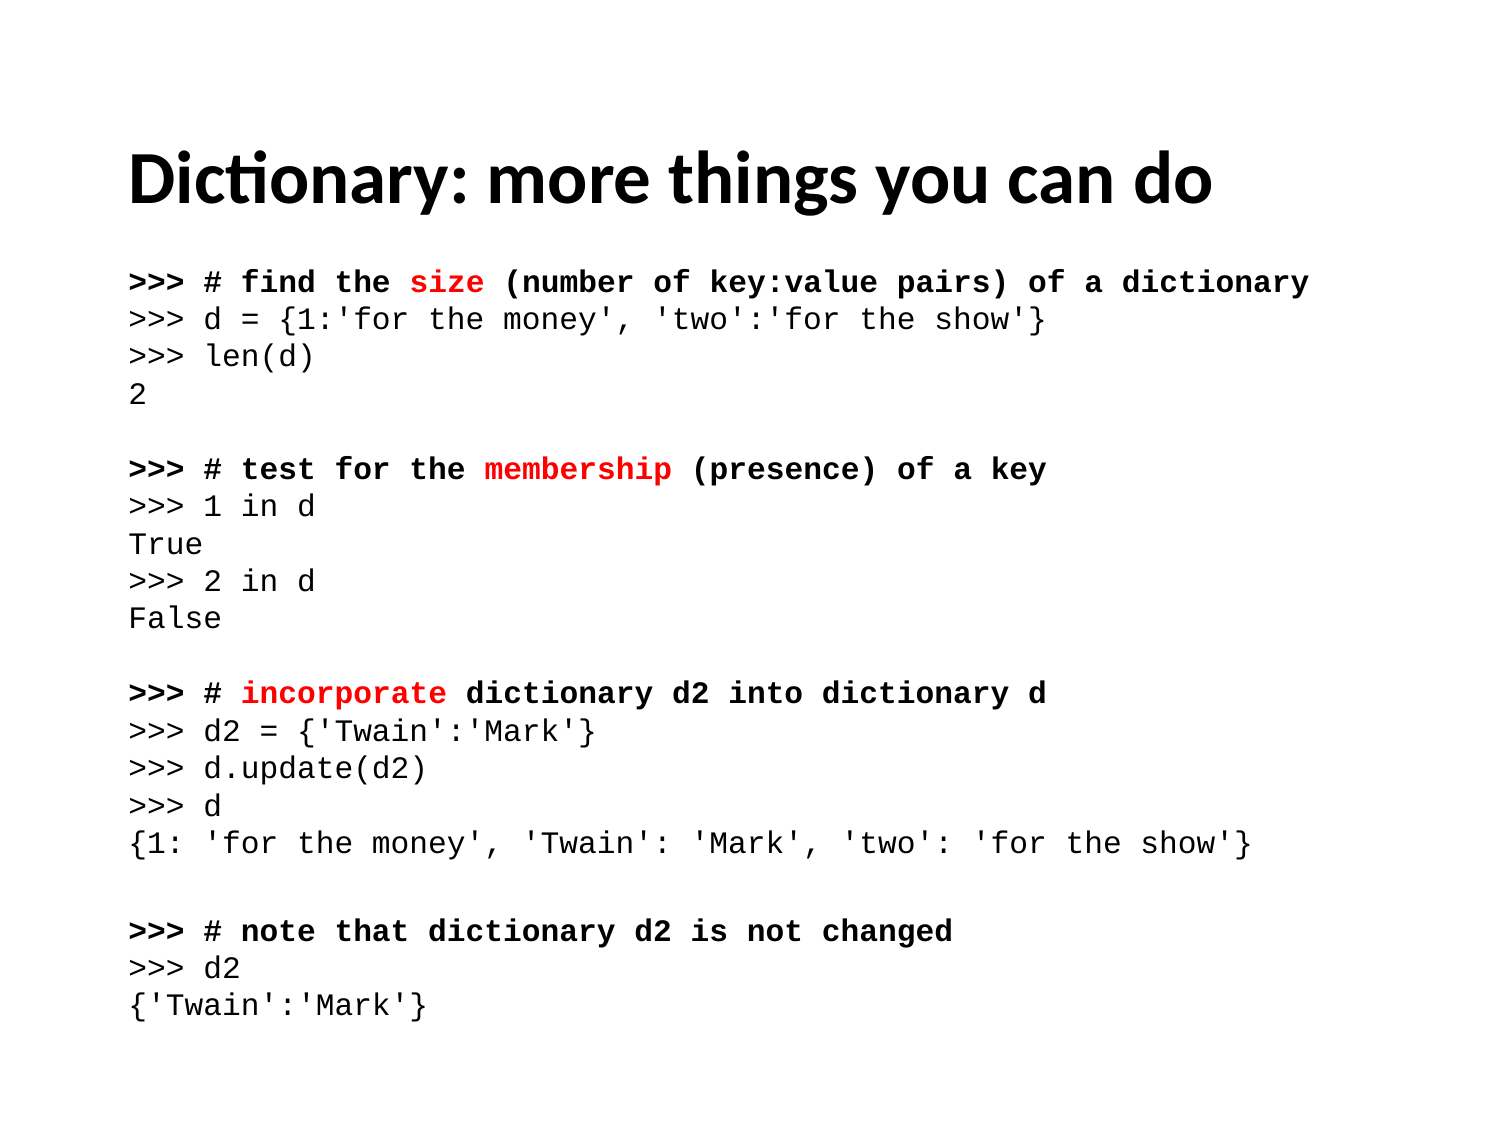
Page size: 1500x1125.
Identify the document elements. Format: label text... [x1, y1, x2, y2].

text_box >>> # find the size (number of key:value pairs) of a dictionary >>> d = {1:'for the money', 'two':'for the show'} >>> len(d) 2 >>> # test for the membership (presence) of a key >>> 1 in d True >>> 2 in d False >>> # incorporate dictionary d2 into dictionary d >>> d2 = {'Twain':'Mark'} >>> d.update(d2) >>> d {1: 'for the money', 'Twain': 'Mark', 'two': 'for the show'} >>> # note that dictionary d2 is not changed >>> d2 {'Twain':'Mark'} [113, 253, 1465, 1067]
text_box Dictionary: more things you can do [113, 53, 1389, 253]
